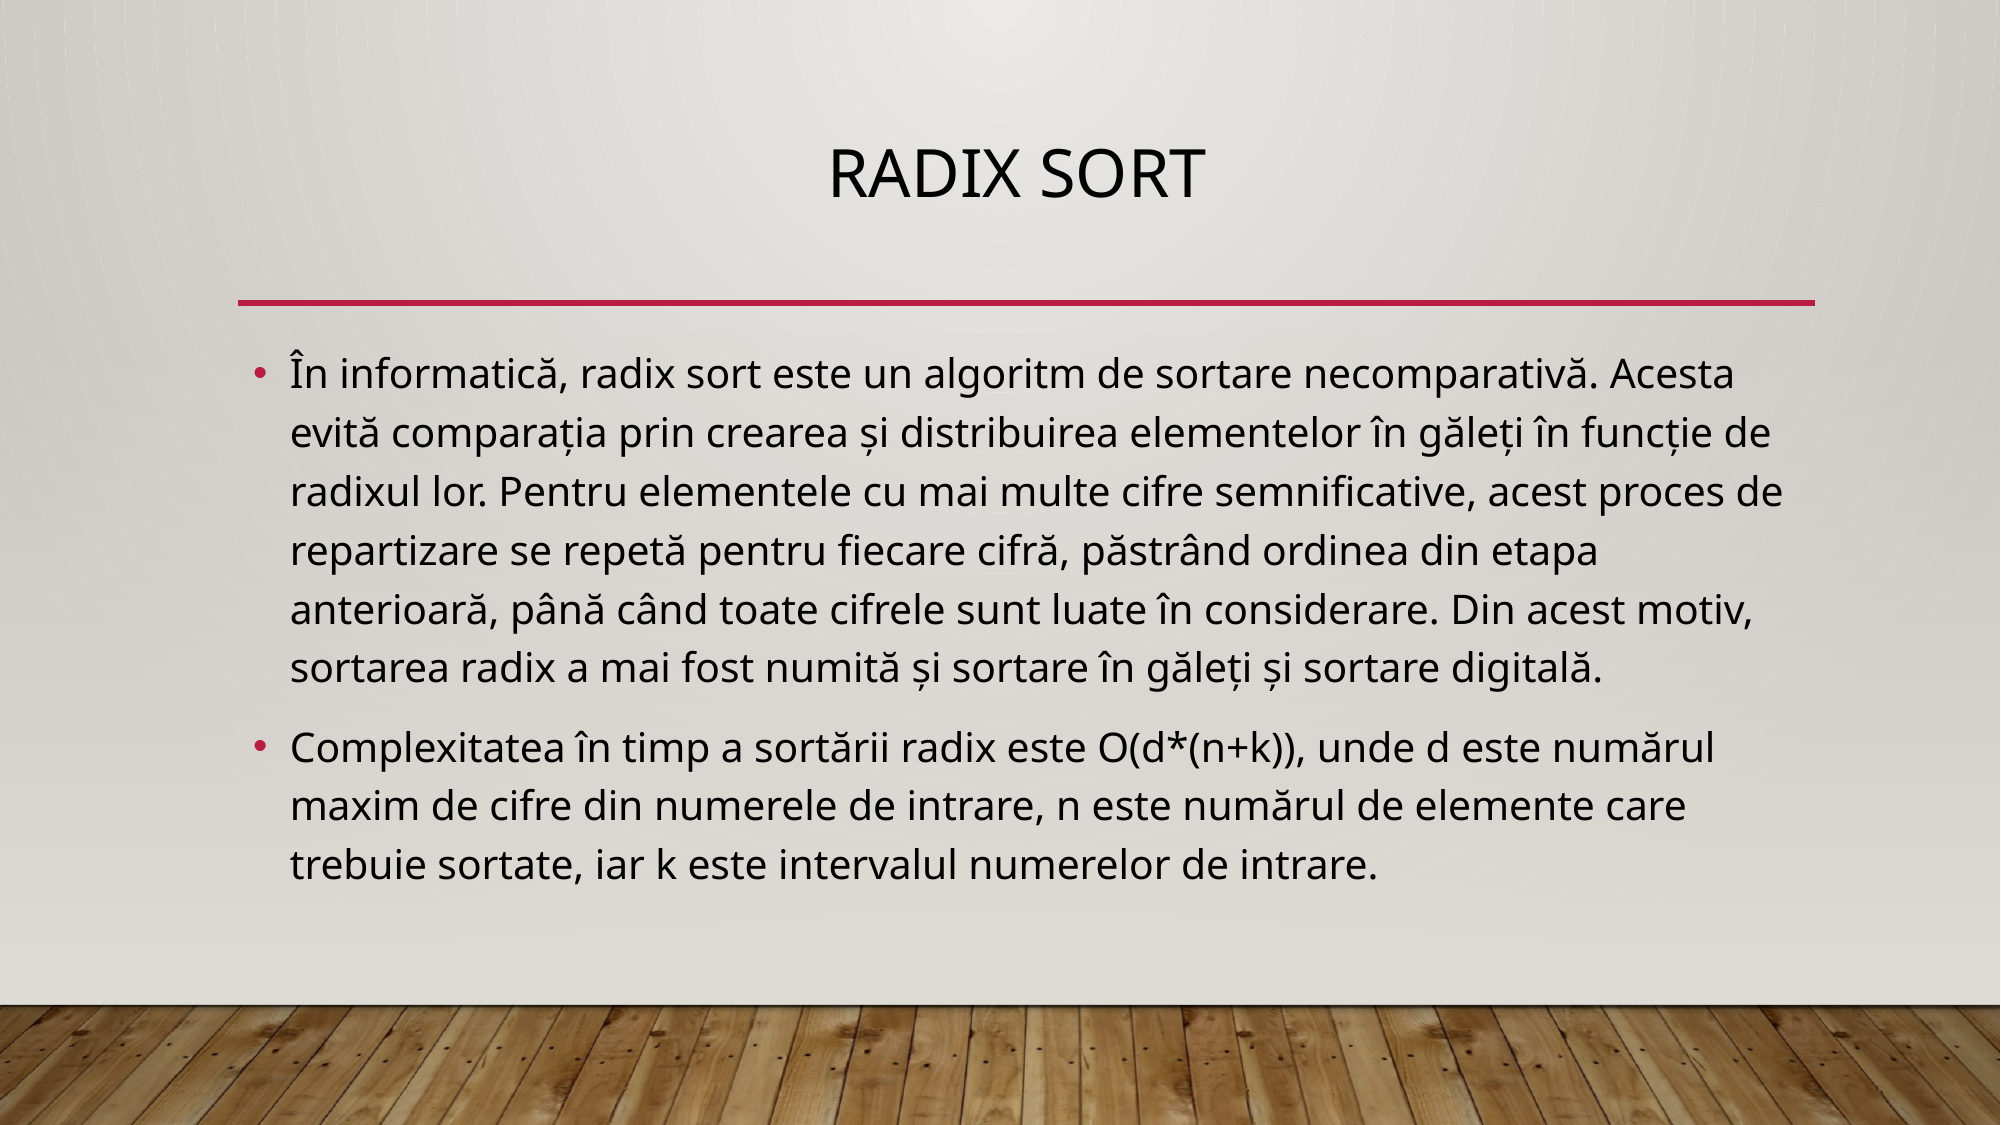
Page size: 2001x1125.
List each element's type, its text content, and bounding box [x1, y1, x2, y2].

picture [0, 1005, 2000, 1125]
title Radix sort [238, 131, 1814, 305]
list În informatică, radix sort este un algoritm de sortare necomparativă. Acesta evită comparația prin crearea și distribuirea elementelor în găleți în funcție de radixul lor. Pentru elementele cu mai multe cifre semnificative, acest proces de repartizare se repetă pentru fiecare cifră, păstrând ordinea din etapa anterioară, până când toate cifrele sunt luate în considerare. Din acest motiv, sortarea radix a mai fost numită și sortare în găleți și sortare digitală. Complexitatea în timp a sortării radix este O(d*(n+k)), unde d este numărul maxim de cifre din numerele de intrare, n este numărul de elemente care trebuie sortate, iar k este intervalul numerelor de intrare. [238, 330, 1814, 897]
